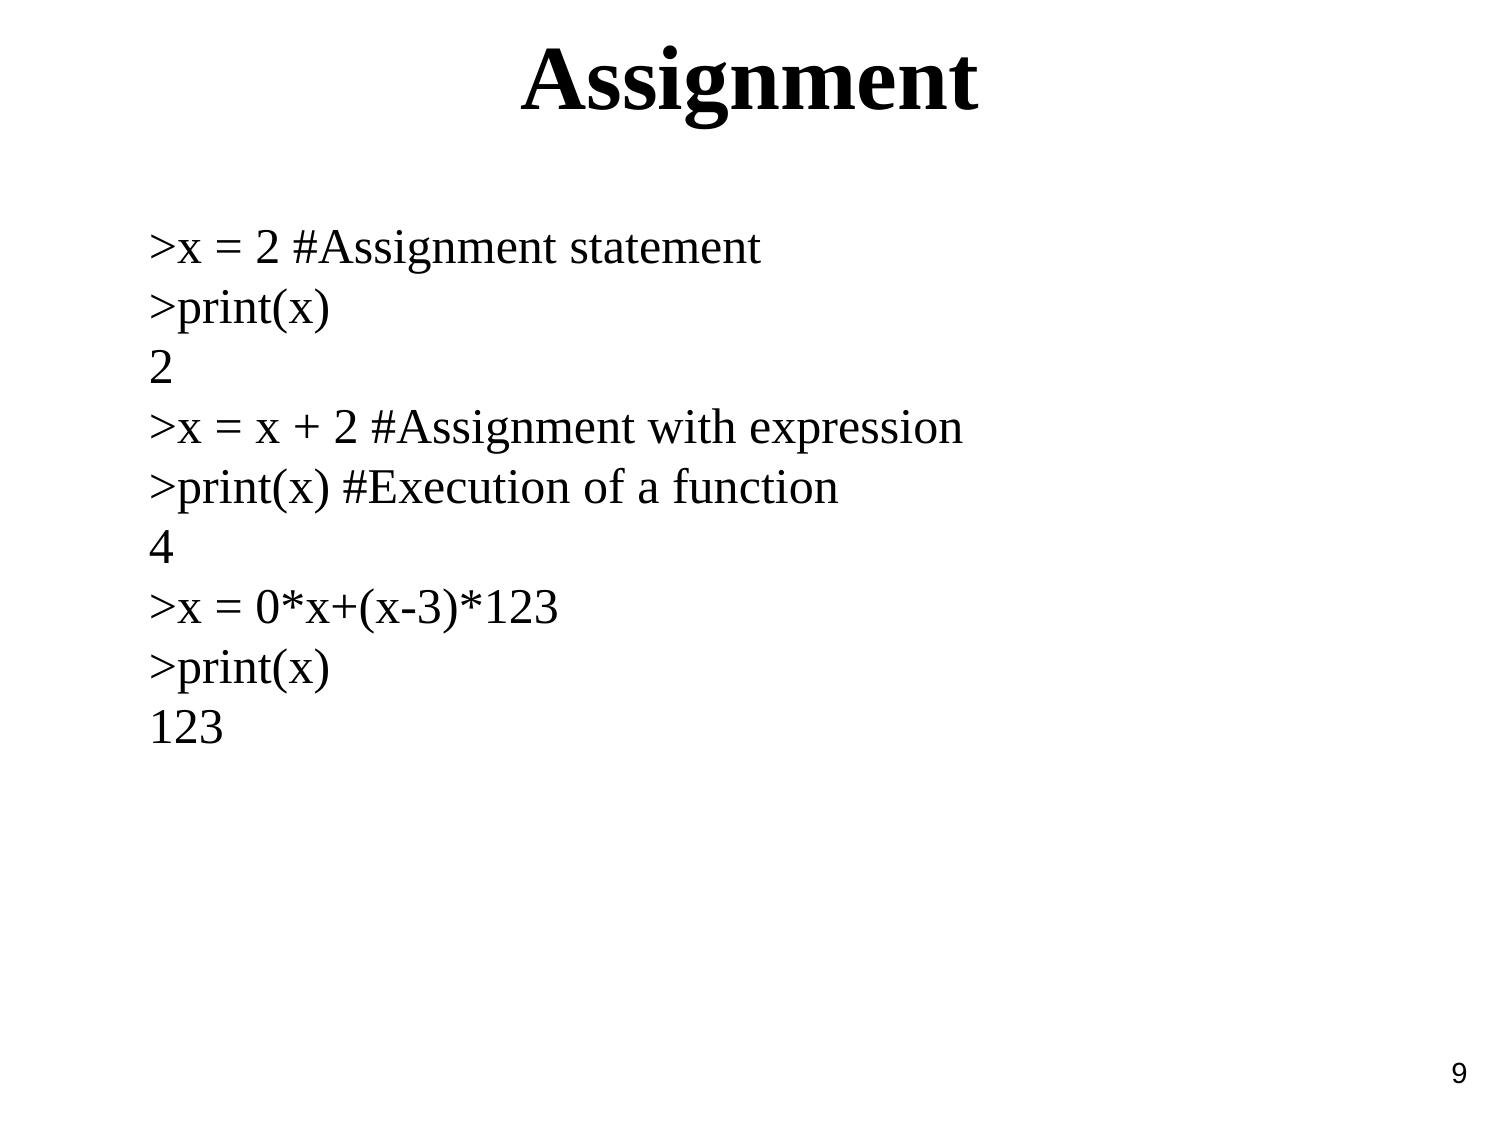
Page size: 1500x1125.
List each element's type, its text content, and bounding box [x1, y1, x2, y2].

text_box Assignment [0, 10, 1500, 136]
slide_number 9 [1132, 1046, 1483, 1125]
text_box >x = 2 #Assignment statement >print(x) 2 >x = x + 2 #Assignment with expression >print(x) #Execution of a function 4 >x = 0*x+(x-3)*123 >print(x) 123 [134, 205, 1286, 761]
